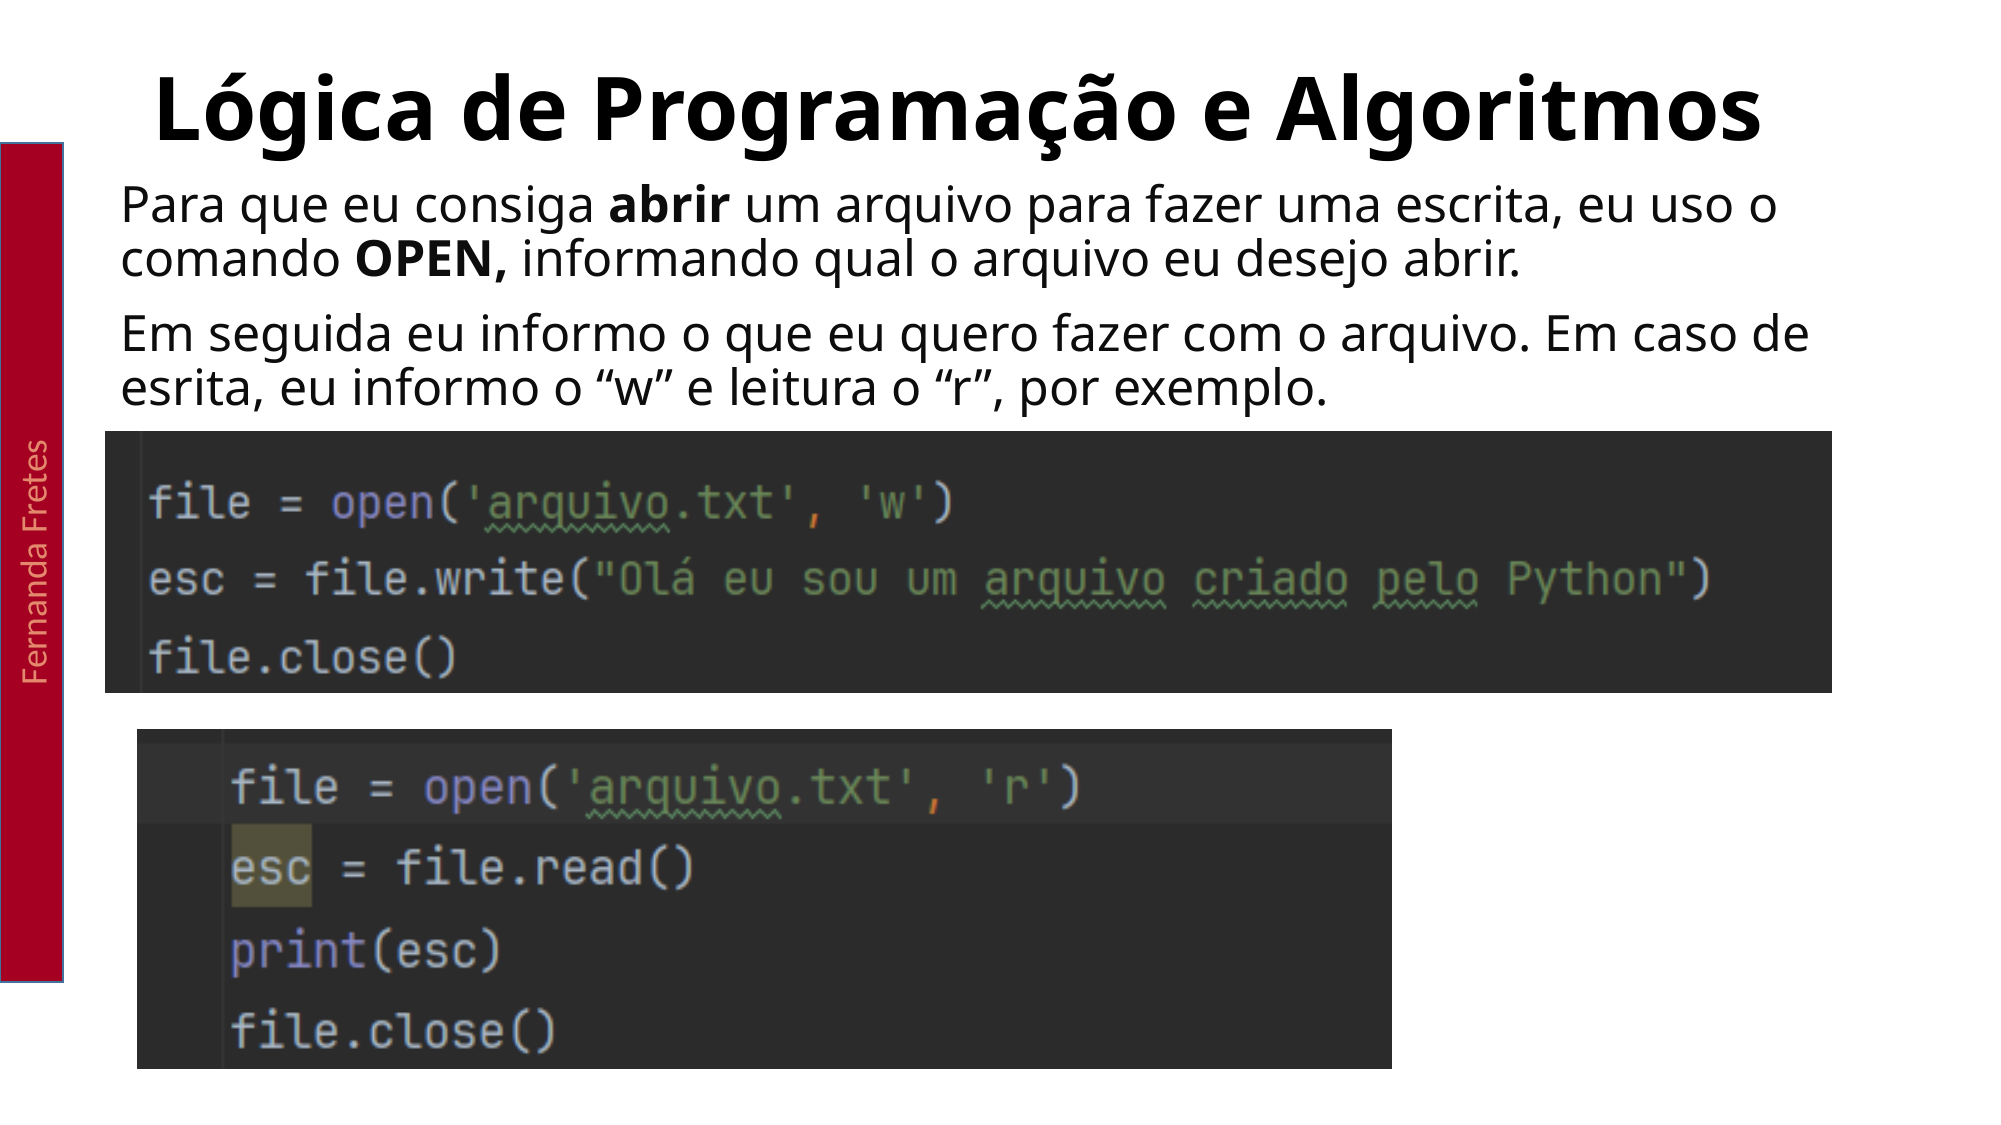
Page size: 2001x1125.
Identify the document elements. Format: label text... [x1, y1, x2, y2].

text_box Fernanda Fretes [0, 142, 64, 983]
picture [105, 431, 1832, 693]
text_box [90, 230, 1910, 372]
text_box Lógica de Programação e Algoritmos [137, 56, 1863, 167]
picture [137, 729, 1392, 1069]
text_box Para que eu consiga abrir um arquivo para fazer uma escrita, eu uso o comando OPEN, informando qual o arquivo eu desejo abrir. Em seguida eu informo o que eu quero fazer com o arquivo. Em caso de esrita, eu informo o “w” e leitura o “r”, por exemplo. [105, 172, 1925, 314]
